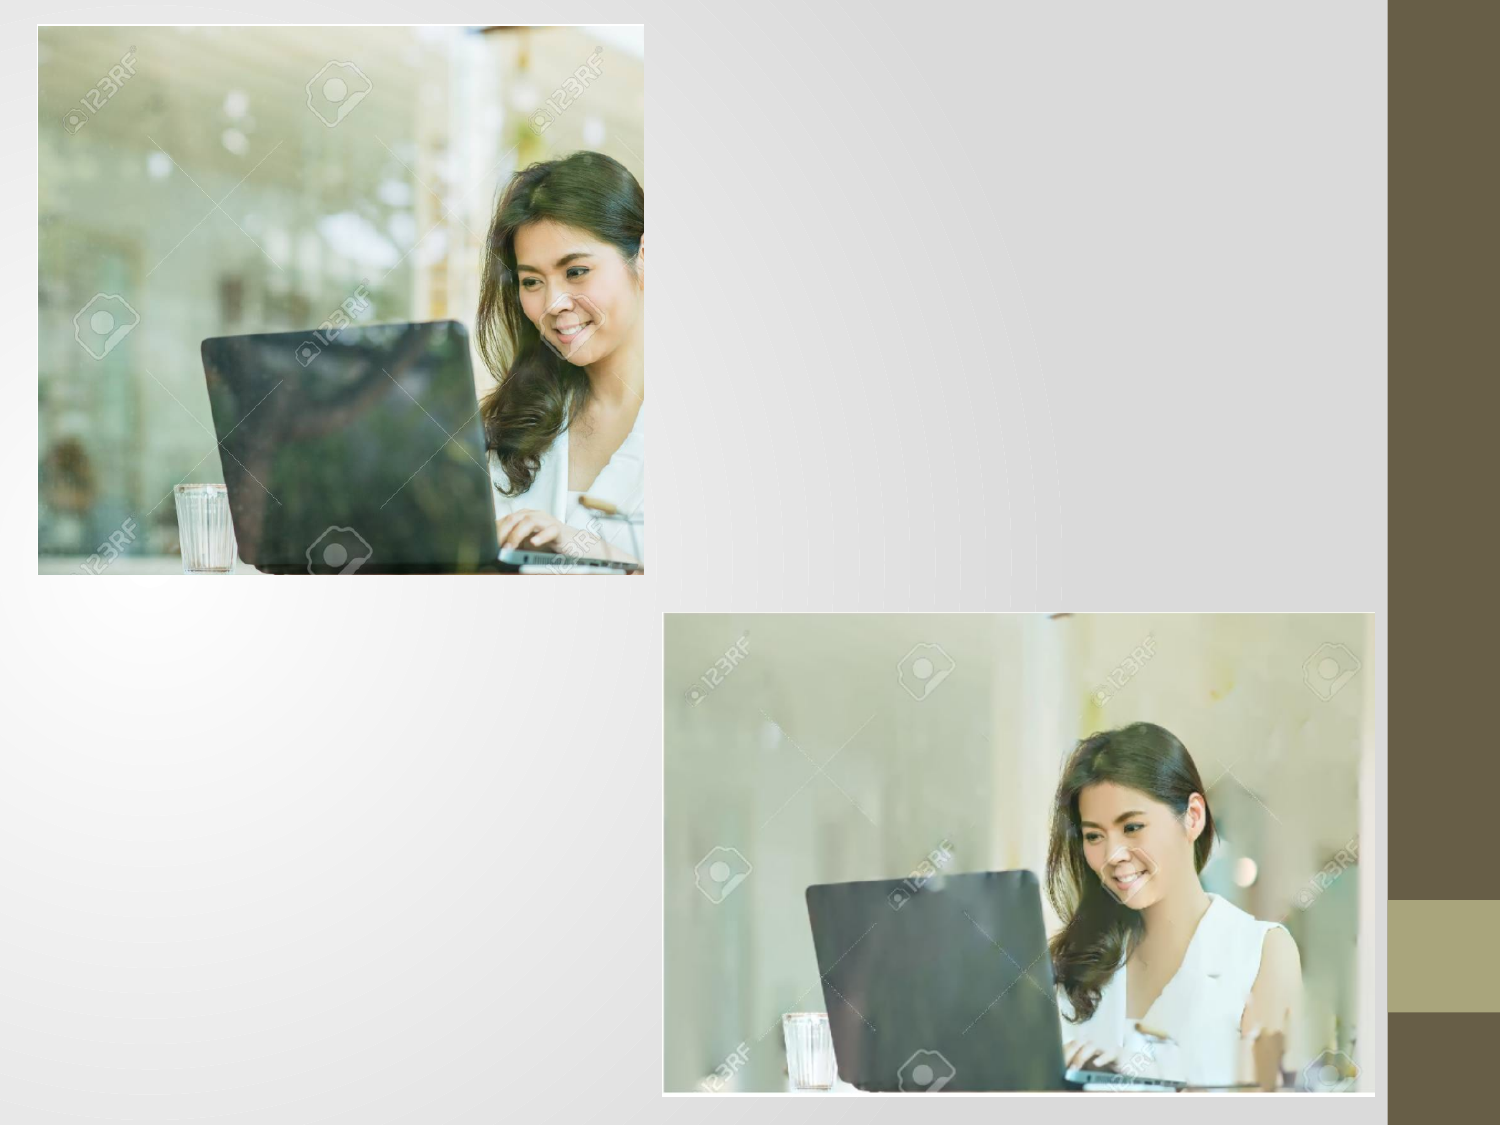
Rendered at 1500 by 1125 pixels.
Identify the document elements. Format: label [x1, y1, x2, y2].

list [36, 24, 644, 576]
picture [661, 611, 1376, 1097]
